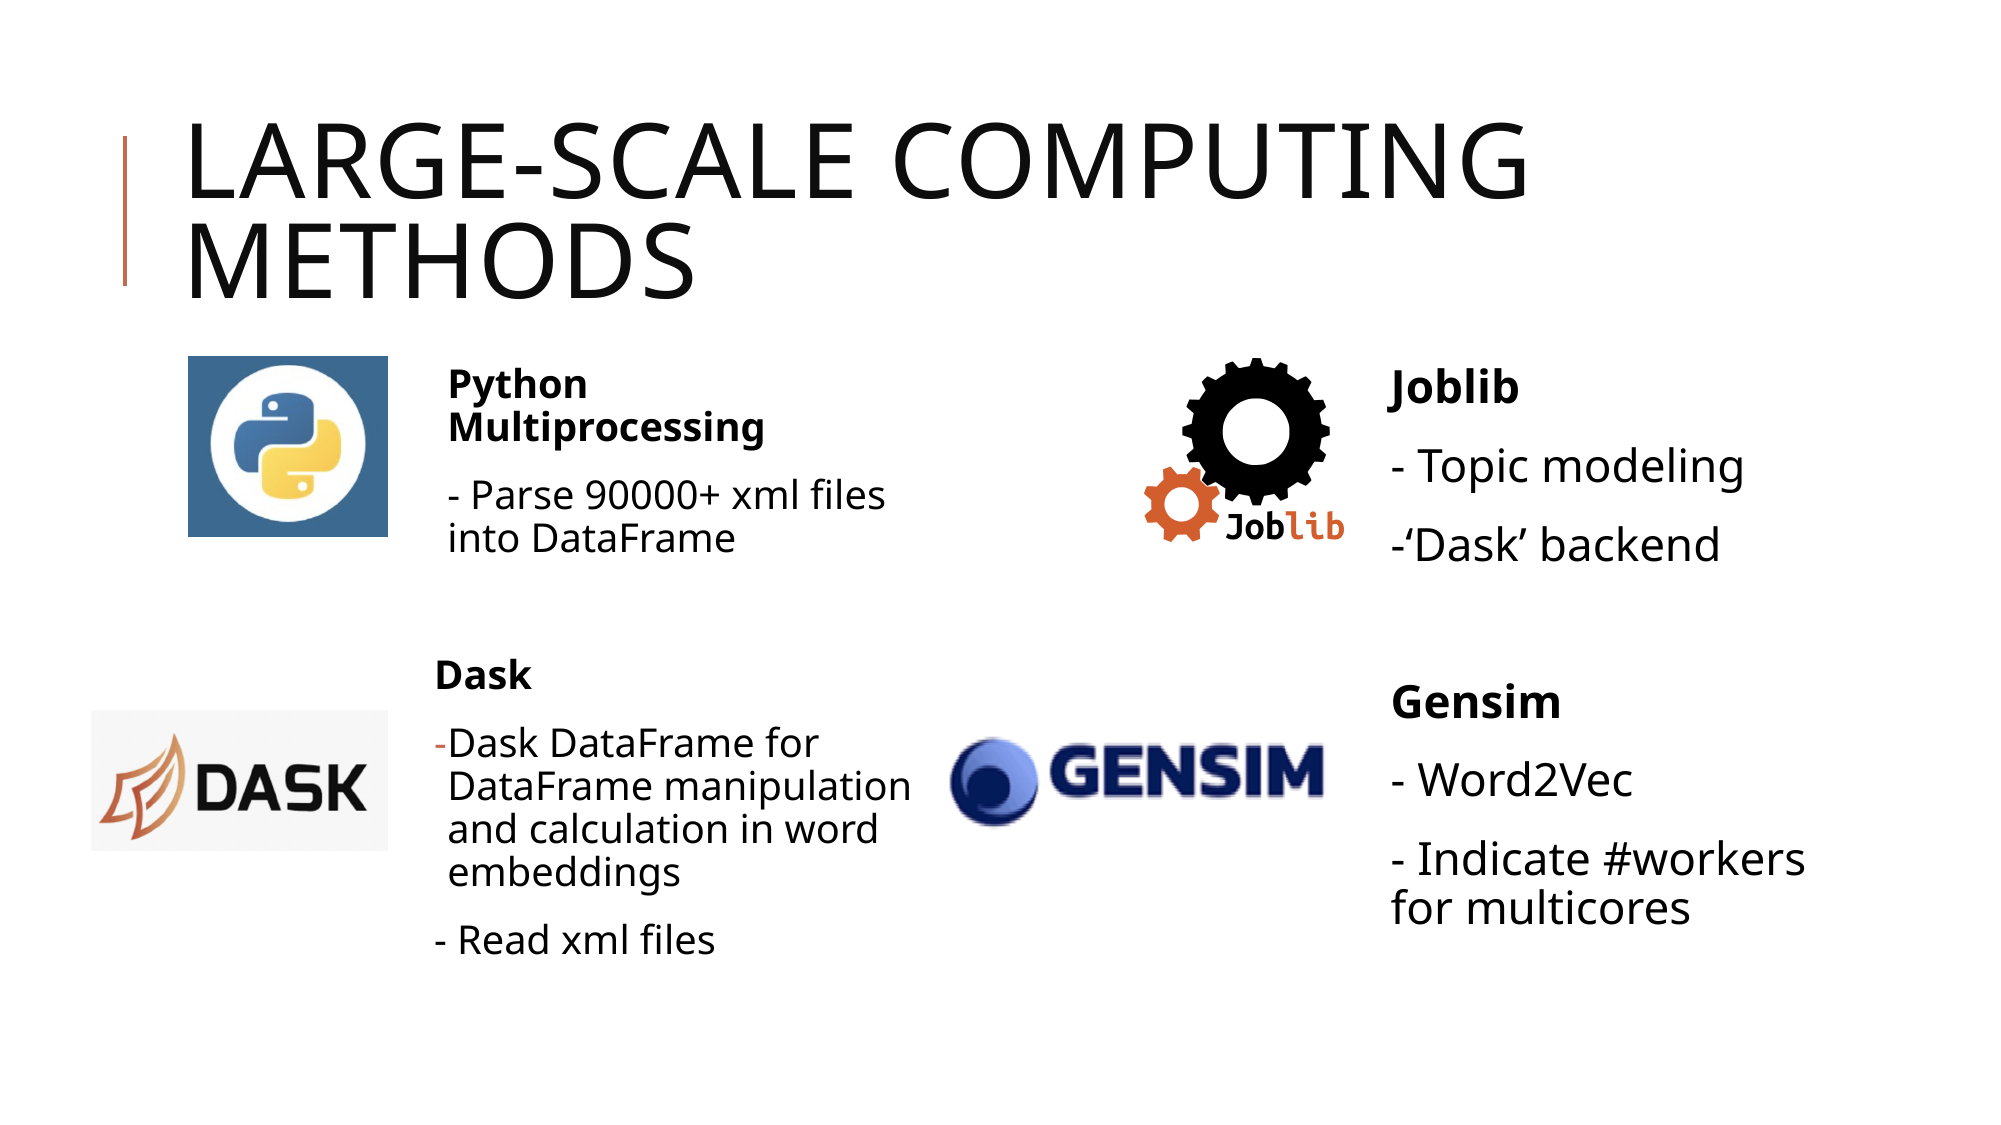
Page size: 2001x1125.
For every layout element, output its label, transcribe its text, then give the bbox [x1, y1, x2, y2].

picture [1129, 356, 1355, 550]
picture [933, 709, 1362, 854]
text_box Joblib - Topic modeling -‘Dask’ backend Gensim - Word2Vec - Indicate #workers for multicores [1368, 356, 1862, 1017]
picture [90, 709, 388, 852]
list Python Multiprocessing - Parse 90000+ xml files into DataFrame Dask Dask DataFrame for DataFrame manipulation and calculation in word embeddings - Read xml files [426, 356, 921, 1017]
title Large-scale computing Methods [168, 96, 1763, 342]
picture [187, 356, 388, 538]
